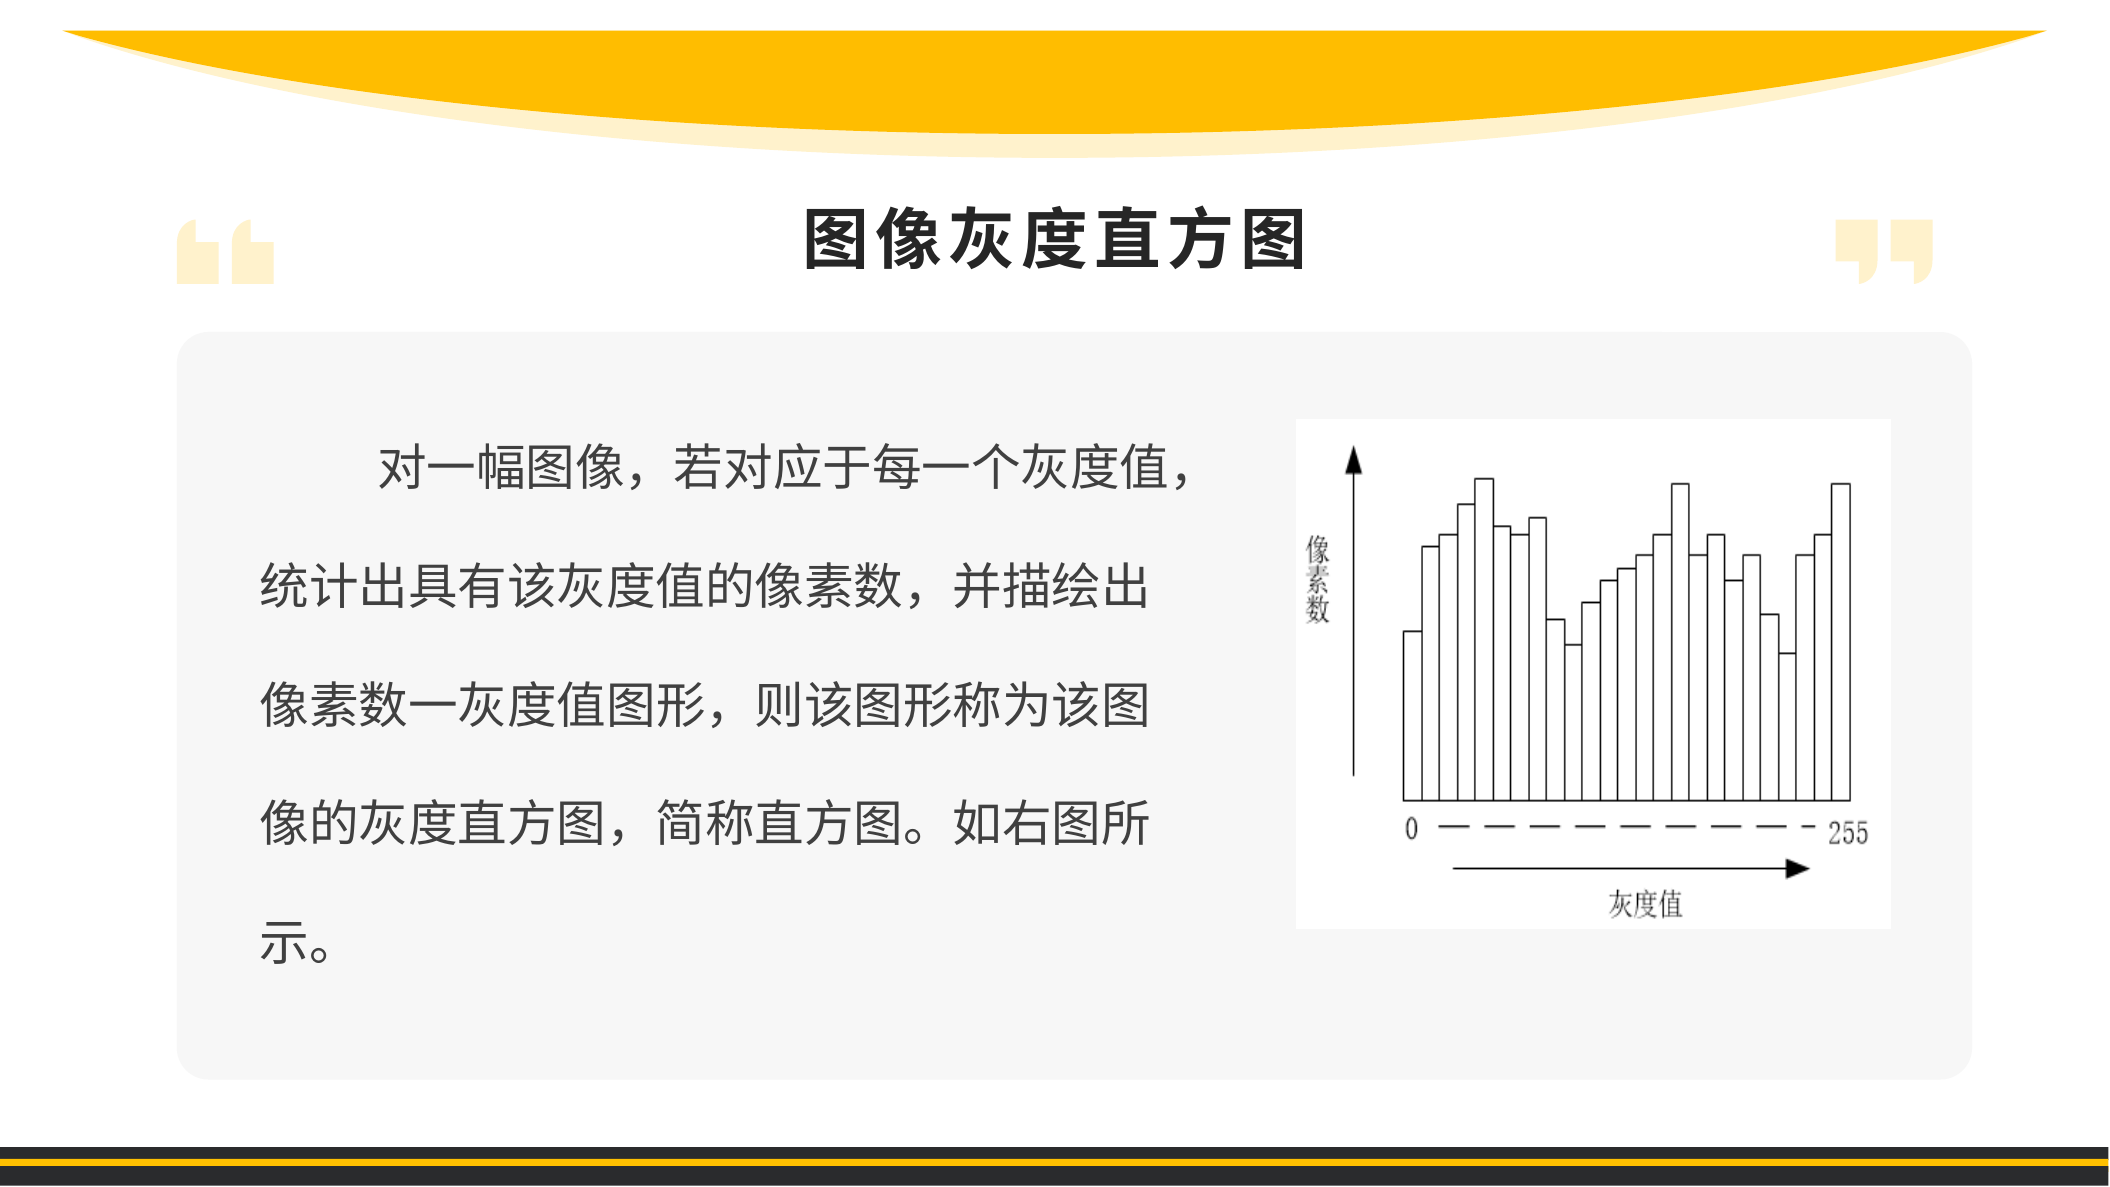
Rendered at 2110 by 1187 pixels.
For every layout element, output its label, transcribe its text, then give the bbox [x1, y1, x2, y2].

text_box 图像灰度直方图 [286, 156, 1823, 284]
text_box [62, 29, 2048, 136]
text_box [176, 219, 274, 284]
text_box 对一幅图像，若对应于每一个灰度值，统计出具有该灰度值的像素数，并描绘出像素数一灰度值图形，则该图形称为该图像的灰度直方图，简称直方图。如右图所示。 [245, 369, 1192, 980]
text_box [175, 330, 1974, 1081]
picture [1296, 419, 1891, 930]
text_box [1835, 219, 1933, 284]
text_box [70, 35, 2036, 156]
